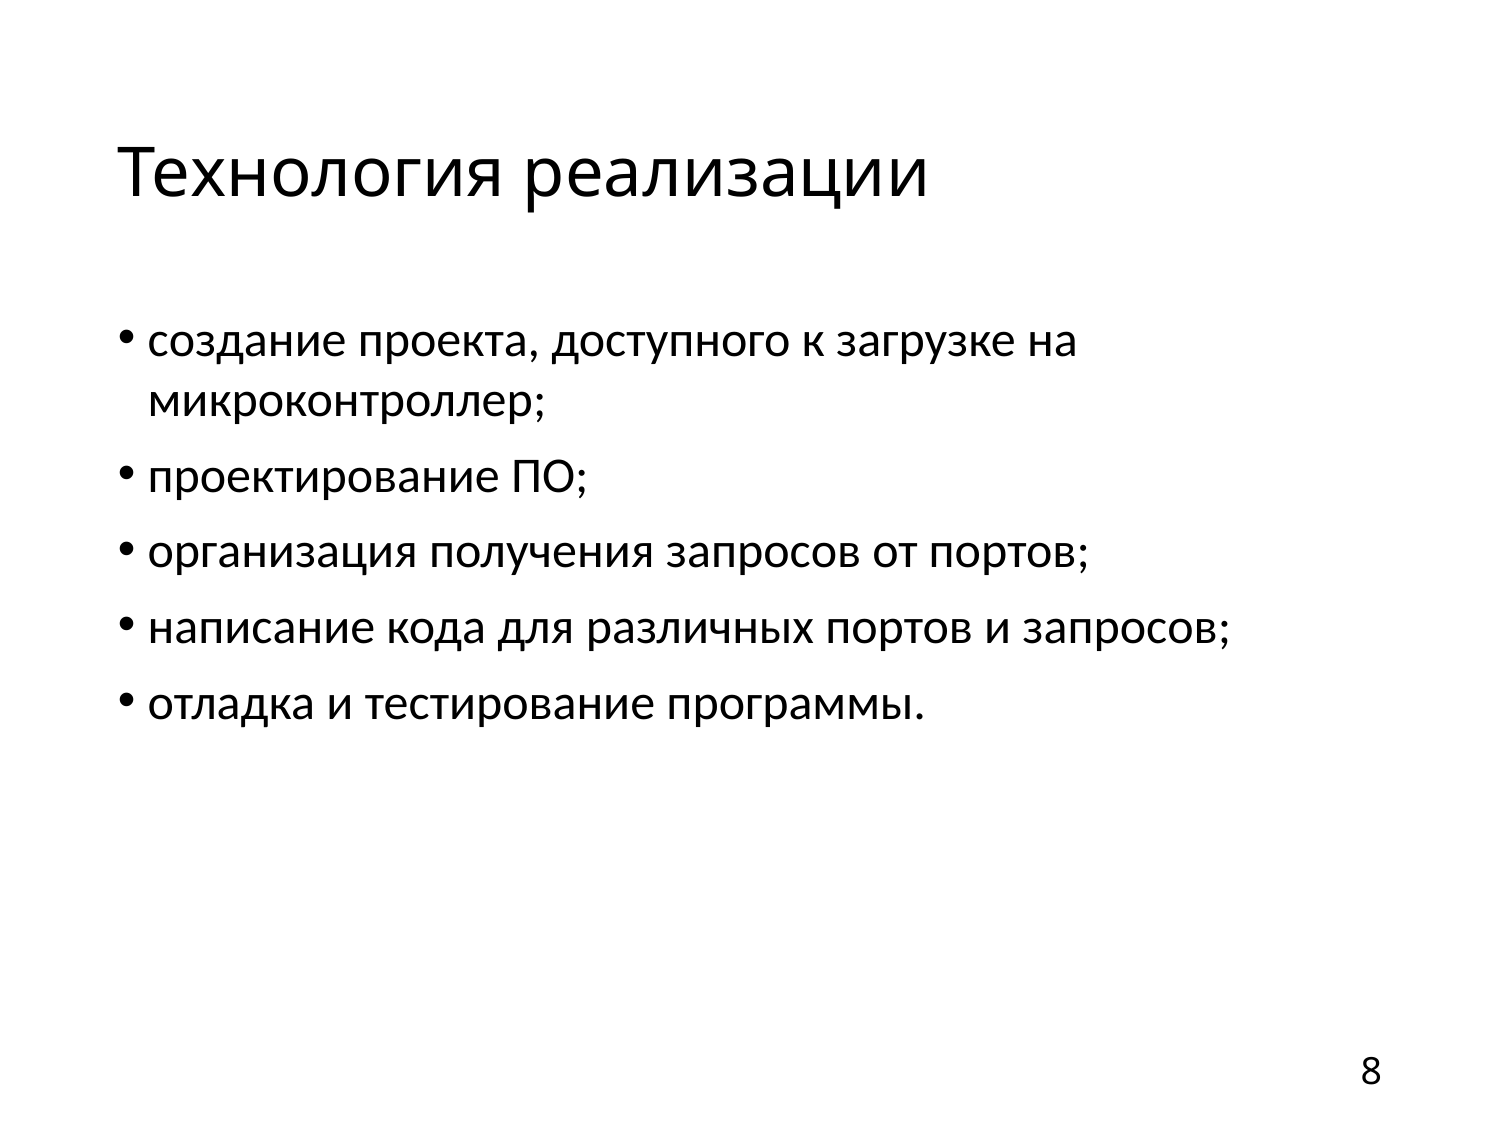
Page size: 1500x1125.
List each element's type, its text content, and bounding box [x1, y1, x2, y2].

text_box [1059, 1042, 1397, 1103]
text_box создание проекта, доступного к загрузке на микроконтроллер; проектирование ПО; организация получения запросов от портов; написание кода для различных портов и запросов; отладка и тестирование программы. [103, 299, 1397, 1014]
text_box Технология реализации [103, 59, 1397, 278]
